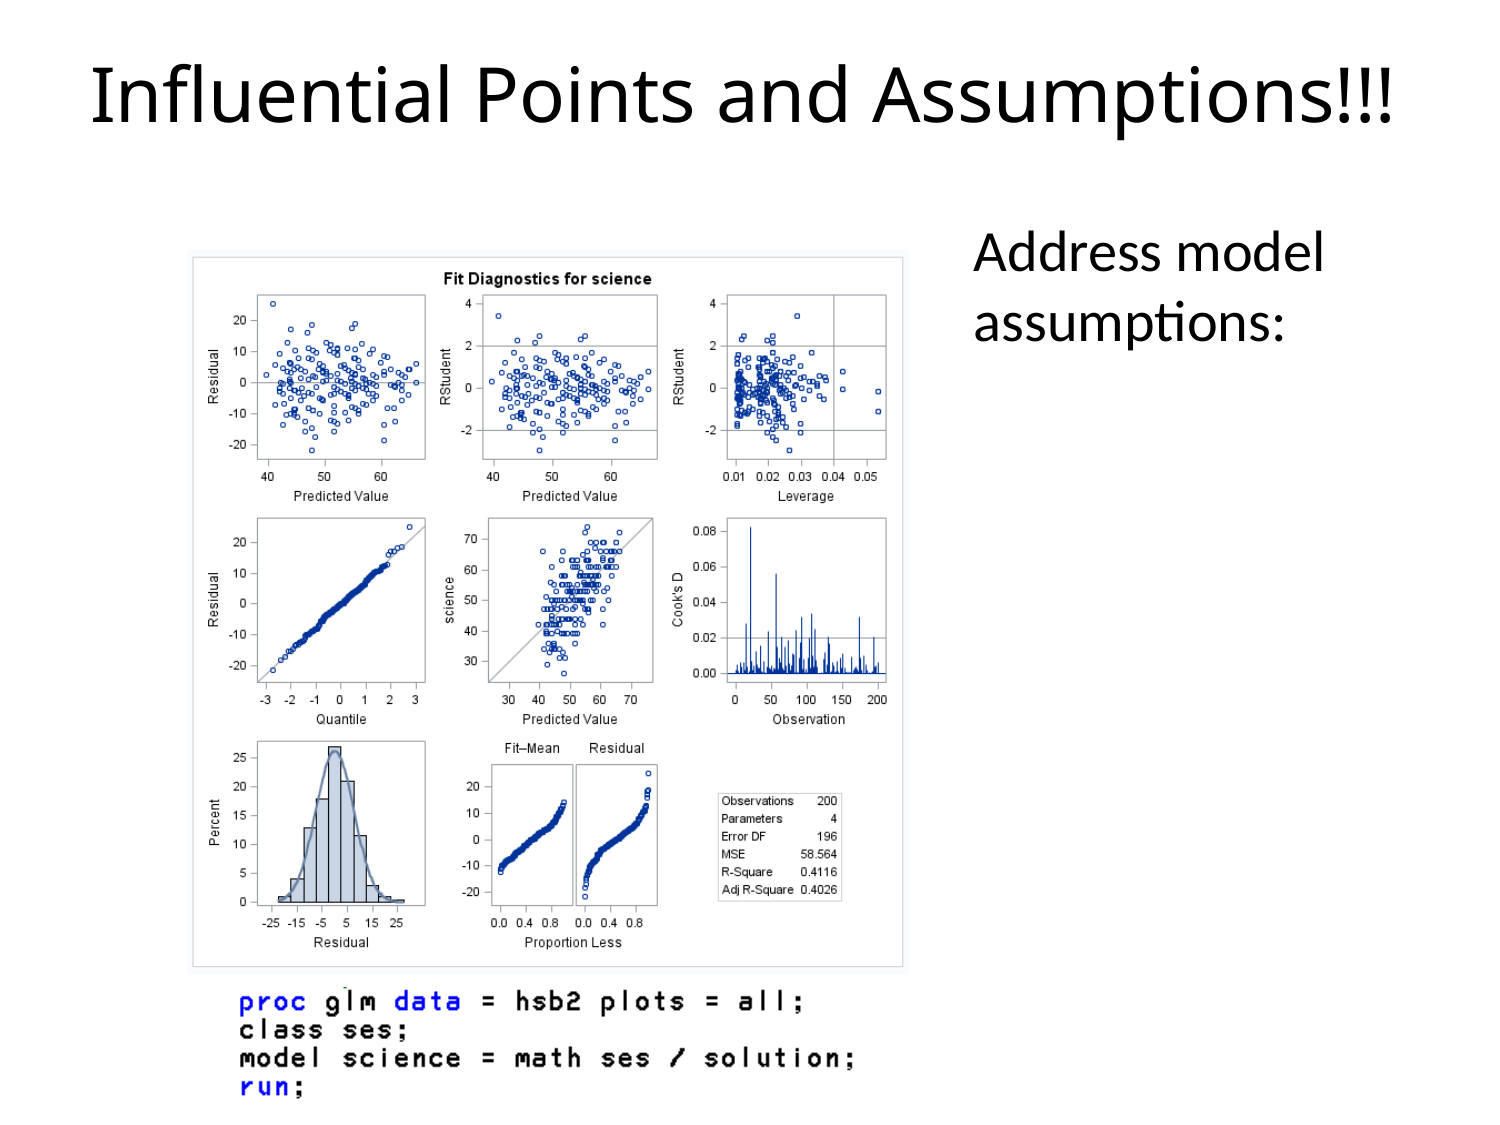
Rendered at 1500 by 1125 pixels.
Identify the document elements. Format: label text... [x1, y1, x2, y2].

text_box Address model assumptions: [959, 205, 1453, 361]
picture [239, 987, 857, 1105]
picture [187, 249, 910, 975]
title Influential Points and Assumptions!!! [75, 45, 1425, 150]
